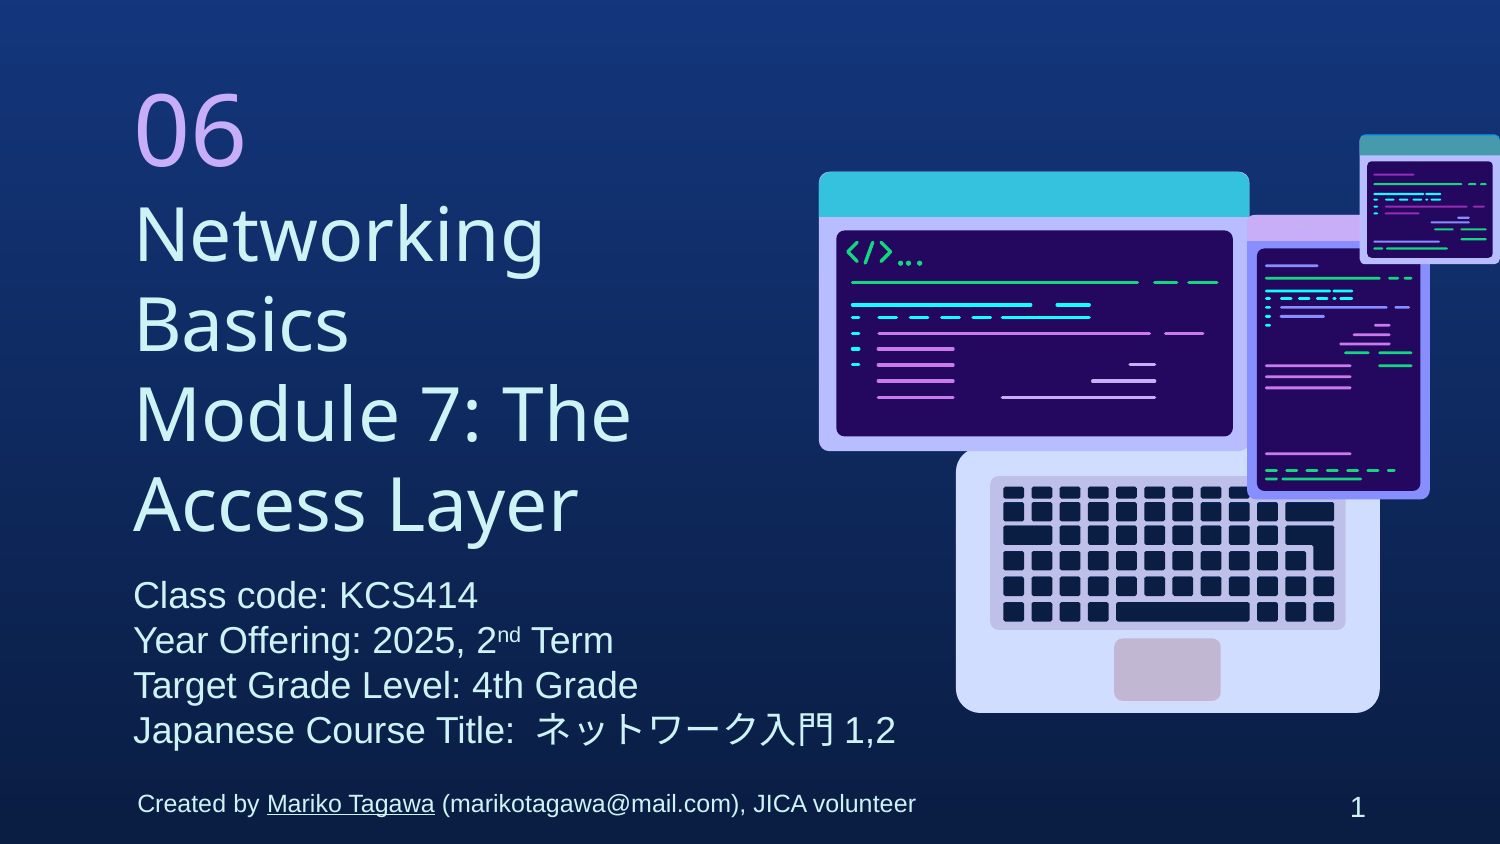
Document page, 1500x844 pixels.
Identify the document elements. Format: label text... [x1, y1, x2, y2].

text_box [1285, 503, 1335, 522]
text_box [905, 260, 912, 266]
text_box [1200, 488, 1222, 499]
text_box [1144, 576, 1166, 597]
text_box [1144, 551, 1166, 571]
text_box [1172, 551, 1194, 571]
text_box [1059, 525, 1081, 545]
text_box [1257, 503, 1278, 522]
text_box [1228, 552, 1250, 571]
text_box [1031, 486, 1053, 499]
text_box [1256, 248, 1421, 491]
text_box [1264, 375, 1352, 379]
text_box [1059, 576, 1081, 597]
text_box [1087, 551, 1109, 571]
text_box [836, 230, 1233, 437]
text_box [1003, 577, 1025, 597]
text_box [1367, 161, 1493, 258]
text_box [1285, 577, 1307, 597]
text_box [1264, 477, 1279, 481]
text_box [1116, 502, 1137, 522]
text_box [1059, 502, 1081, 522]
text_box [1257, 577, 1278, 597]
text_box [1339, 342, 1391, 346]
text_box [1031, 502, 1053, 522]
text_box [1114, 638, 1221, 701]
text_box [955, 449, 1380, 713]
text_box [1031, 551, 1053, 571]
text_box [818, 217, 1248, 452]
text_box [1003, 503, 1025, 522]
text_box [990, 476, 1346, 630]
text_box [1228, 488, 1250, 499]
text_box [1359, 135, 1500, 156]
text_box [1116, 525, 1137, 545]
text_box [1059, 551, 1081, 571]
text_box Created by Mariko Tagawa (marikotagawa@mail.com), JICA volunteer [122, 779, 992, 825]
text_box [1116, 486, 1137, 499]
text_box [1313, 603, 1335, 622]
text_box 1 [874, 780, 1381, 826]
text_box [1257, 526, 1278, 545]
text_box [1003, 603, 1025, 622]
text_box [1378, 351, 1413, 355]
text_box [1264, 364, 1352, 368]
subtitle Class code: KCS414 Year Offering: 2025, 2nd Term Target Grade Level: 4th Grade Japanese Course Title: ネットワーク入門1,2 [118, 555, 922, 767]
text_box [1200, 526, 1222, 545]
text_box [1264, 289, 1332, 293]
text_box [1003, 525, 1053, 545]
text_box [1313, 577, 1335, 597]
text_box [1373, 323, 1391, 327]
text_box [1264, 276, 1381, 280]
text_box [818, 171, 1250, 217]
text_box [1228, 526, 1250, 545]
text_box [1031, 576, 1053, 597]
text_box [1281, 477, 1363, 481]
text_box [1144, 486, 1166, 499]
text_box [1087, 602, 1109, 622]
text_box [1247, 214, 1359, 241]
text_box [1264, 264, 1319, 268]
text_box [1332, 289, 1354, 293]
text_box [1403, 276, 1413, 280]
text_box [1285, 526, 1335, 571]
text_box [1144, 525, 1166, 545]
text_box [1279, 314, 1325, 318]
text_box [1087, 502, 1109, 522]
text_box [1257, 603, 1278, 622]
text_box [1059, 602, 1081, 622]
text_box [1247, 241, 1430, 500]
text_box [1264, 386, 1352, 390]
text_box [1172, 525, 1194, 545]
text_box [916, 260, 923, 266]
text_box [1378, 364, 1413, 368]
text_box [1285, 603, 1307, 622]
text_box [1116, 576, 1137, 597]
text_box [1059, 486, 1081, 499]
text_box [1343, 351, 1370, 355]
text_box [1031, 602, 1053, 622]
text_box [1200, 552, 1222, 571]
text_box [1373, 192, 1425, 196]
text_box [1352, 333, 1391, 337]
text_box [1003, 486, 1025, 499]
text_box [1087, 486, 1109, 499]
text_box [1228, 577, 1250, 597]
text_box [1359, 156, 1500, 265]
text_box [1388, 276, 1400, 280]
text_box [1087, 576, 1109, 597]
text_box [1257, 552, 1278, 571]
text_box [1172, 502, 1194, 522]
text_box [897, 260, 904, 266]
title 06 Networking Basics Module 7: The Access Layer [118, 166, 788, 555]
text_box [1264, 452, 1352, 456]
text_box [1172, 486, 1194, 499]
text_box [1116, 602, 1250, 622]
text_box [1003, 552, 1025, 571]
text_box [1200, 577, 1222, 597]
text_box [1087, 525, 1109, 545]
text_box [1425, 192, 1442, 196]
text_box [1144, 502, 1166, 522]
text_box [1116, 551, 1137, 571]
text_box [1228, 503, 1250, 522]
text_box [1172, 576, 1194, 597]
text_box [1200, 503, 1222, 522]
